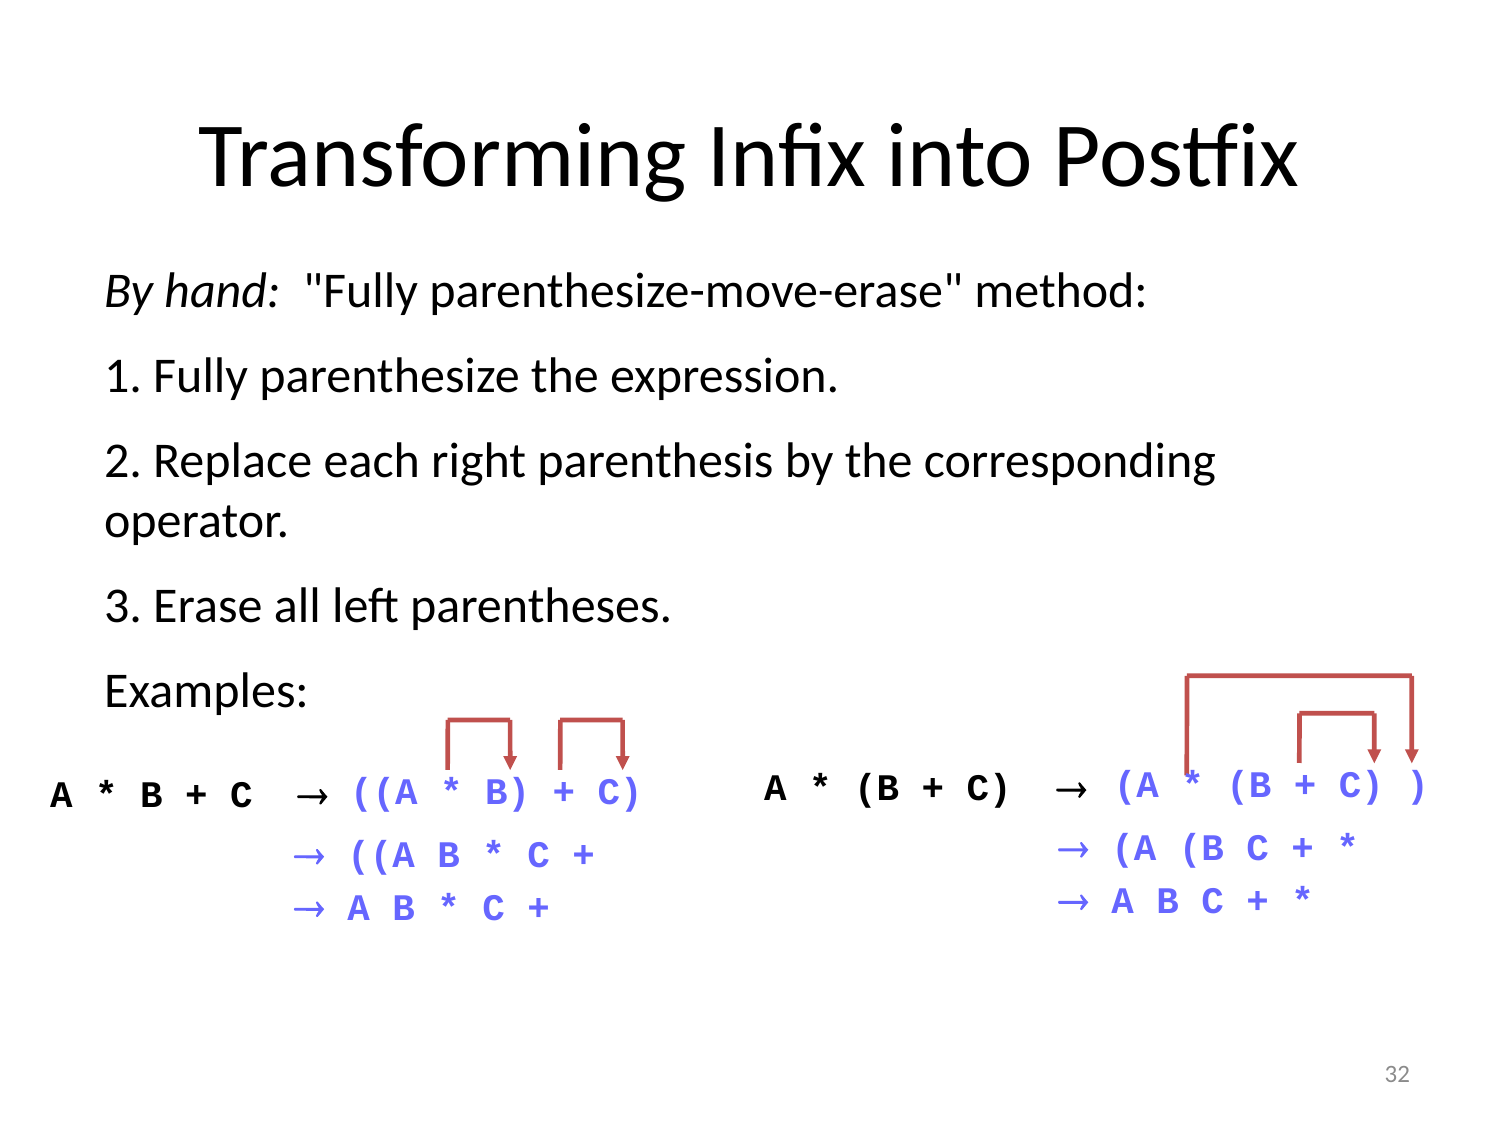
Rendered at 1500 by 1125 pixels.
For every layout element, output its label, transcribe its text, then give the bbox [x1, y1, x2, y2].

text_box A * B + C  [50, 770, 329, 816]
text_box A * (B + C)  [764, 763, 1088, 809]
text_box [447, 719, 511, 771]
title Transforming Infix into Postfix [75, 75, 1425, 225]
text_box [559, 719, 623, 771]
text_box (A * (B + C) ) [1099, 753, 1462, 813]
text_box  (A (B C + *  A B C + * [1058, 823, 1360, 921]
text_box ((A * B) + C) [335, 759, 673, 820]
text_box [1299, 713, 1375, 764]
text_box  ((A B * C +  A B * C + [294, 829, 595, 928]
text_box By hand: "Fully parenthesize-move-erase" method: 1. Fully parenthesize the expression. 2. Replace each right parenthesis by the corresponding operator. 3. Erase all left parentheses. Examples: [89, 249, 1322, 725]
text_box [1186, 675, 1412, 776]
slide_number 32 [1074, 1042, 1425, 1103]
